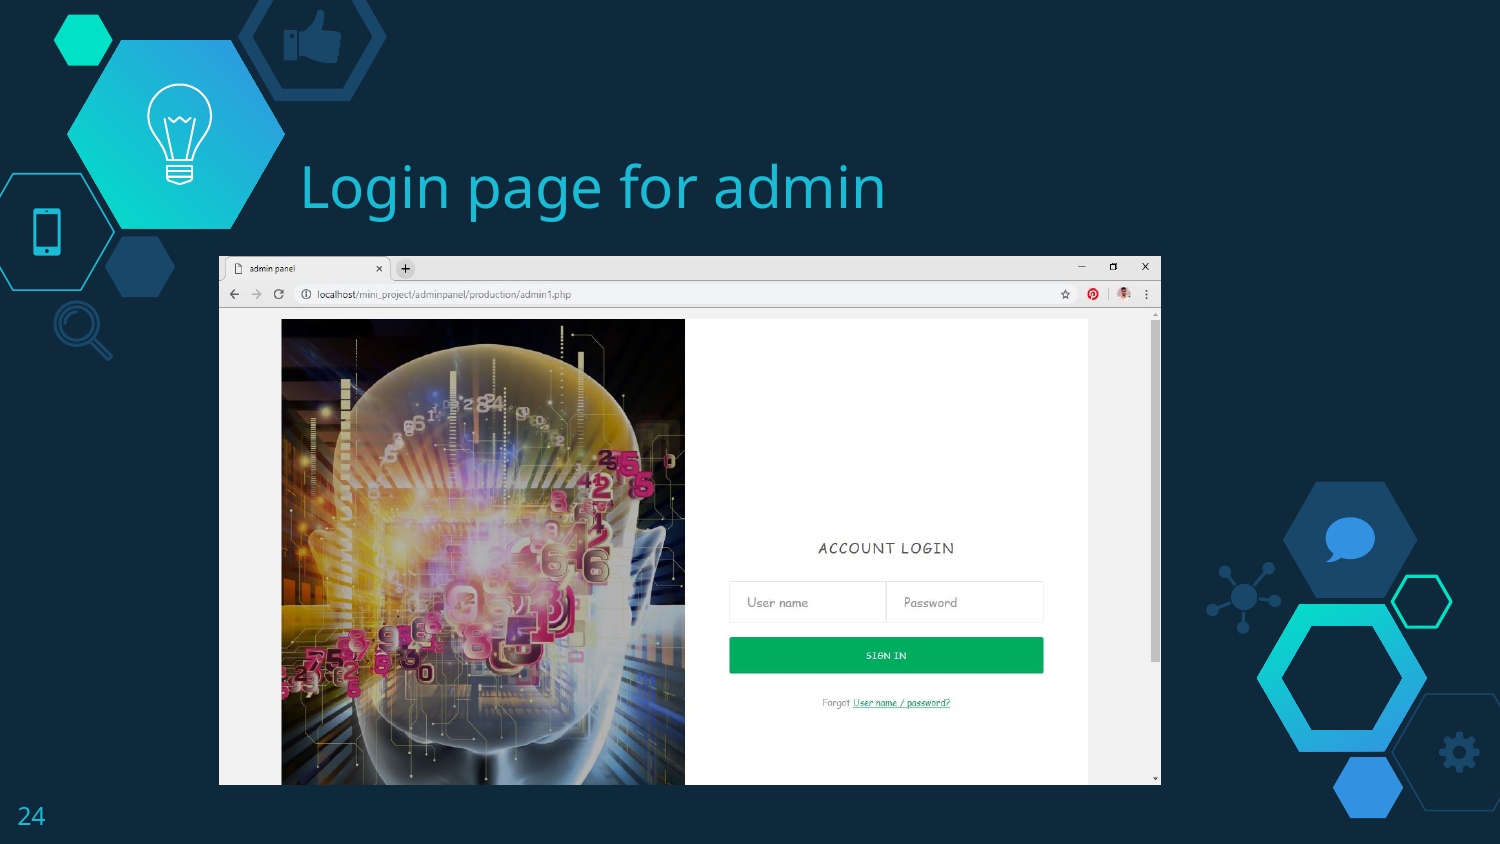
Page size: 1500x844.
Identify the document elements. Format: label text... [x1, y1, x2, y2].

picture [219, 256, 1161, 786]
title Login page for admin [284, 134, 1096, 241]
slide_number 24 [2, 785, 93, 844]
